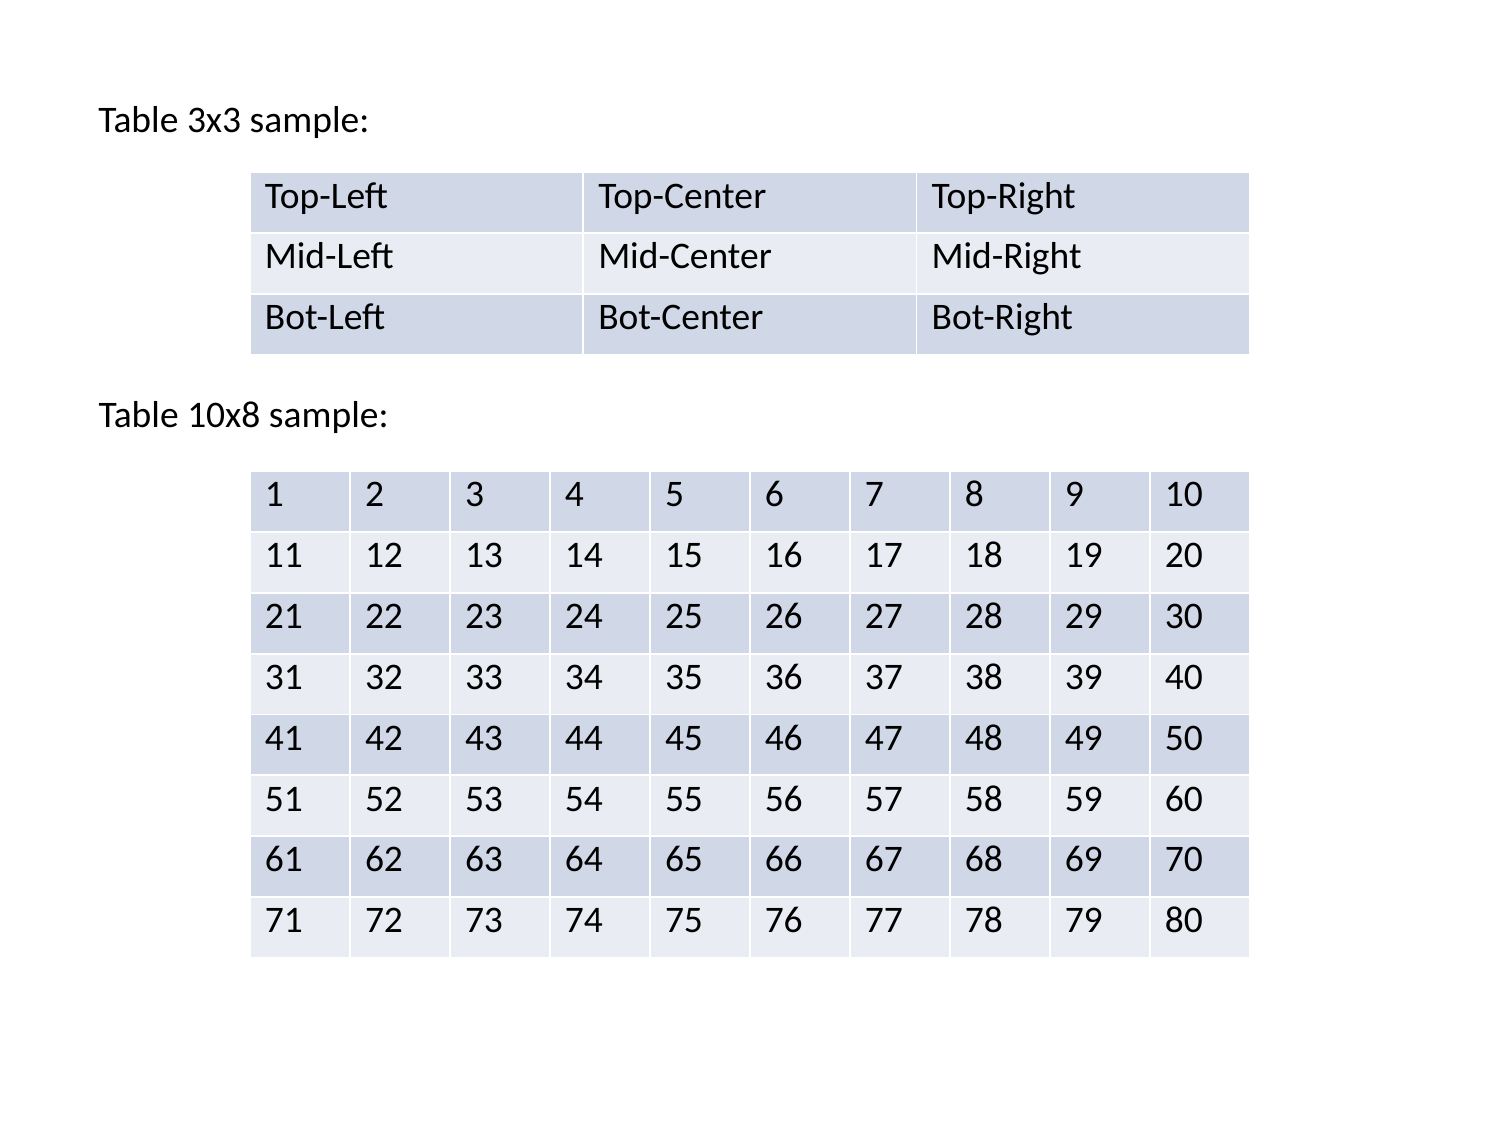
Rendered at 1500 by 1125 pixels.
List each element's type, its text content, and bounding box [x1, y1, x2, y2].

table_cell 44 [551, 715, 649, 774]
table_cell 70 [1151, 837, 1249, 896]
table_cell 16 [751, 533, 849, 592]
table_cell 23 [451, 594, 549, 653]
table_cell 74 [551, 898, 649, 957]
table_cell 45 [651, 715, 749, 774]
table_cell 19 [1051, 533, 1149, 592]
table_cell 66 [751, 837, 849, 896]
table_header 4 [551, 472, 649, 531]
table_cell Bot-Left [251, 295, 582, 354]
table_header 8 [951, 472, 1049, 531]
table_cell 24 [551, 594, 649, 653]
table_cell 48 [951, 715, 1049, 774]
table_cell 17 [851, 533, 949, 592]
table_cell 69 [1051, 837, 1149, 896]
table_cell 33 [451, 655, 549, 714]
text_box Table 3x3 sample: [83, 87, 385, 147]
table_cell 57 [851, 776, 949, 835]
table_cell 21 [251, 594, 349, 653]
table_cell 65 [651, 837, 749, 896]
table_cell 29 [1051, 594, 1149, 653]
table_cell 13 [451, 533, 549, 592]
table_header 1 [251, 472, 349, 531]
table_cell 20 [1151, 533, 1249, 592]
table_cell 14 [551, 533, 649, 592]
table_cell 51 [251, 776, 349, 835]
table_cell 28 [951, 594, 1049, 653]
table_cell 12 [351, 533, 449, 592]
table_cell 77 [851, 898, 949, 957]
table_cell 72 [351, 898, 449, 957]
table_cell 61 [251, 837, 349, 896]
table_cell 40 [1151, 655, 1249, 714]
table_cell 71 [251, 898, 349, 957]
table_header 6 [751, 472, 849, 531]
table_cell 60 [1151, 776, 1249, 835]
table_header 5 [651, 472, 749, 531]
table_cell 30 [1151, 594, 1249, 653]
table_cell 59 [1051, 776, 1149, 835]
table_cell 38 [951, 655, 1049, 714]
table_cell 47 [851, 715, 949, 774]
table_cell 36 [751, 655, 849, 714]
table_cell 73 [451, 898, 549, 957]
table_cell 37 [851, 655, 949, 714]
table_cell 62 [351, 837, 449, 896]
table_cell 39 [1051, 655, 1149, 714]
table_cell 54 [551, 776, 649, 835]
table_cell Bot-Right [917, 295, 1249, 354]
table_cell 63 [451, 837, 549, 896]
table_cell 80 [1151, 898, 1249, 957]
table_cell Mid-Right [917, 234, 1249, 293]
table_cell 64 [551, 837, 649, 896]
table_cell 25 [651, 594, 749, 653]
table_cell 56 [751, 776, 849, 835]
table_header 2 [351, 472, 449, 531]
table_cell 68 [951, 837, 1049, 896]
table_cell 26 [751, 594, 849, 653]
table_cell 46 [751, 715, 849, 774]
table_cell 32 [351, 655, 449, 714]
table_cell 58 [951, 776, 1049, 835]
table_cell 18 [951, 533, 1049, 592]
table_cell 42 [351, 715, 449, 774]
table_header Top-Center [584, 173, 916, 232]
table_cell 27 [851, 594, 949, 653]
table_header Top-Right [917, 173, 1249, 232]
table_cell 22 [351, 594, 449, 653]
table_cell Bot-Center [584, 295, 916, 354]
table_cell Mid-Left [251, 234, 582, 293]
table_cell 67 [851, 837, 949, 896]
table_cell 41 [251, 715, 349, 774]
table_header 9 [1051, 472, 1149, 531]
table_cell 49 [1051, 715, 1149, 774]
table_header 10 [1151, 472, 1249, 531]
text_box Table 10x8 sample: [83, 382, 404, 443]
table_cell 78 [951, 898, 1049, 957]
table_header Top-Left [251, 173, 582, 232]
table_cell 50 [1151, 715, 1249, 774]
table_cell 15 [651, 533, 749, 592]
table_cell 31 [251, 655, 349, 714]
table_cell 79 [1051, 898, 1149, 957]
table_cell 75 [651, 898, 749, 957]
table_cell Mid-Center [584, 234, 916, 293]
table_cell 11 [251, 533, 349, 592]
table_cell 76 [751, 898, 849, 957]
table_cell 35 [651, 655, 749, 714]
table_cell 52 [351, 776, 449, 835]
table_cell 34 [551, 655, 649, 714]
table_header 7 [851, 472, 949, 531]
table_cell 43 [451, 715, 549, 774]
table_cell 53 [451, 776, 549, 835]
table_cell 55 [651, 776, 749, 835]
table_header 3 [451, 472, 549, 531]
